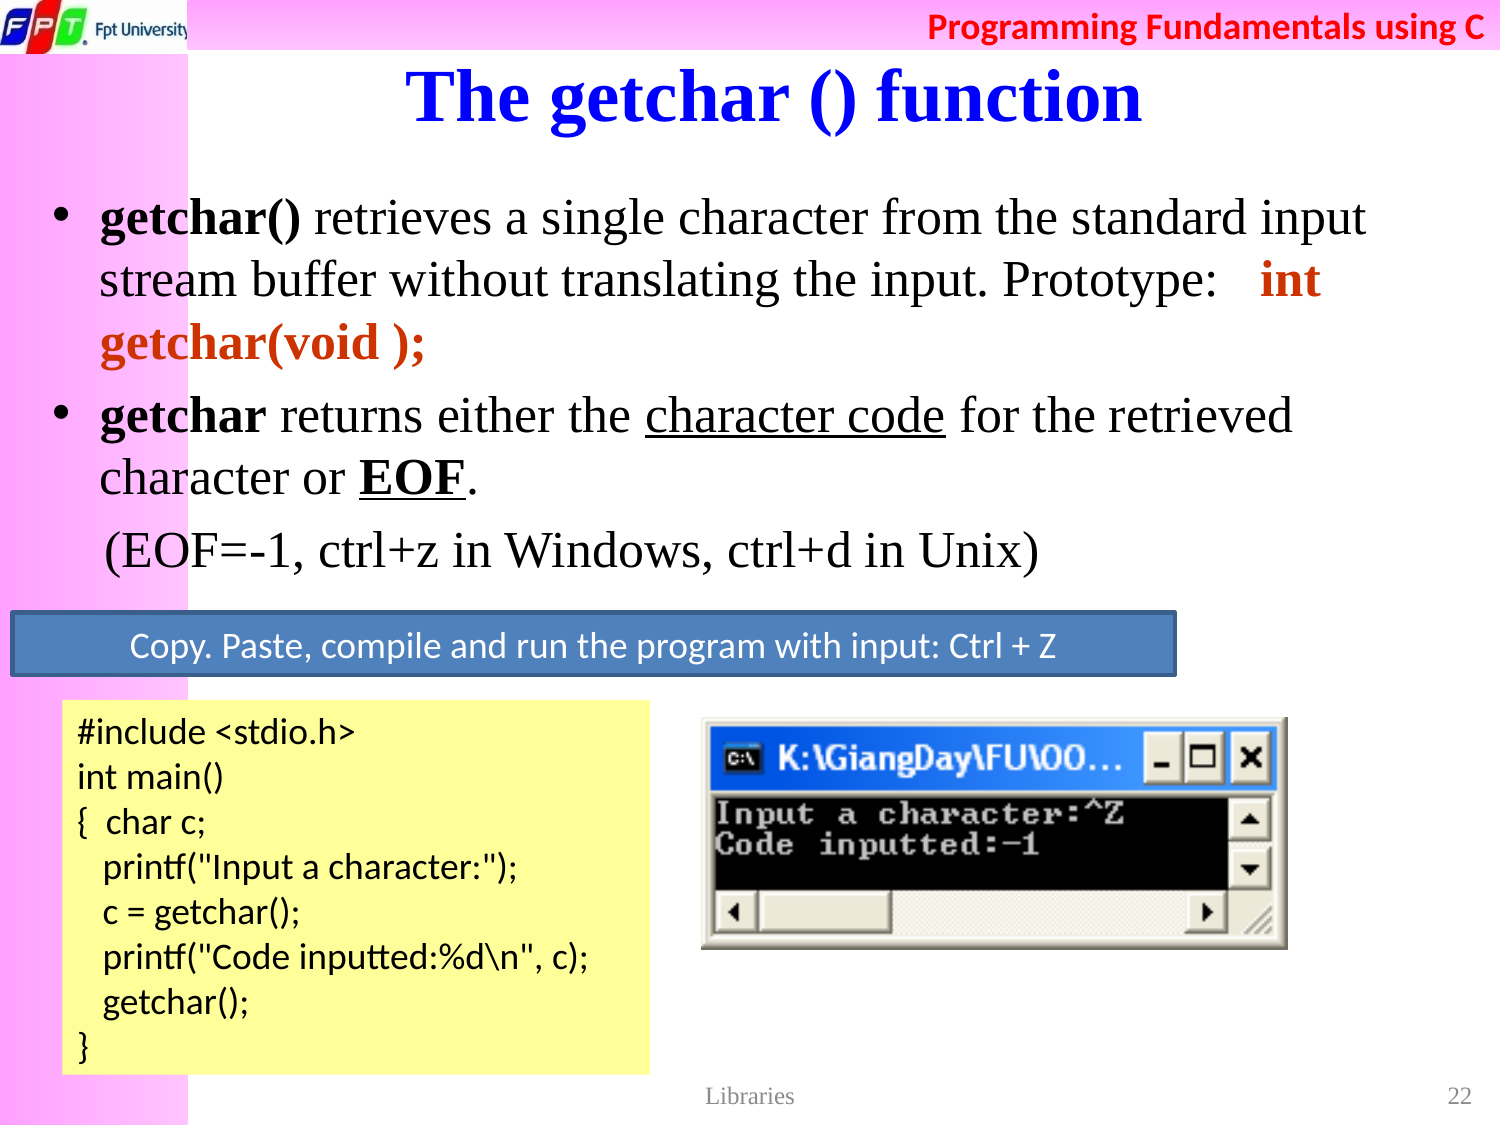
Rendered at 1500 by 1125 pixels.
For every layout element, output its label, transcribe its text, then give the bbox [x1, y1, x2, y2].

text_box Copy. Paste, compile and run the program with input: Ctrl + Z [10, 610, 1177, 677]
title The getchar () function [125, 45, 1425, 138]
list getchar() retrieves a single character from the standard input stream buffer without translating the input. Prototype: int getchar(void ); getchar returns either the character code for the retrieved character or EOF. (EOF=-1, ctrl+z in Windows, ctrl+d in Unix) [37, 174, 1425, 588]
slide_number 22 [1137, 1074, 1488, 1116]
picture [701, 716, 1288, 951]
footer Libraries [512, 1074, 988, 1116]
picture [0, 0, 188, 54]
text_box #include <stdio.h> int main() { char c; printf("Input a character:"); c = getchar(); printf("Code inputted:%d\n", c); getchar(); } [62, 699, 650, 1075]
